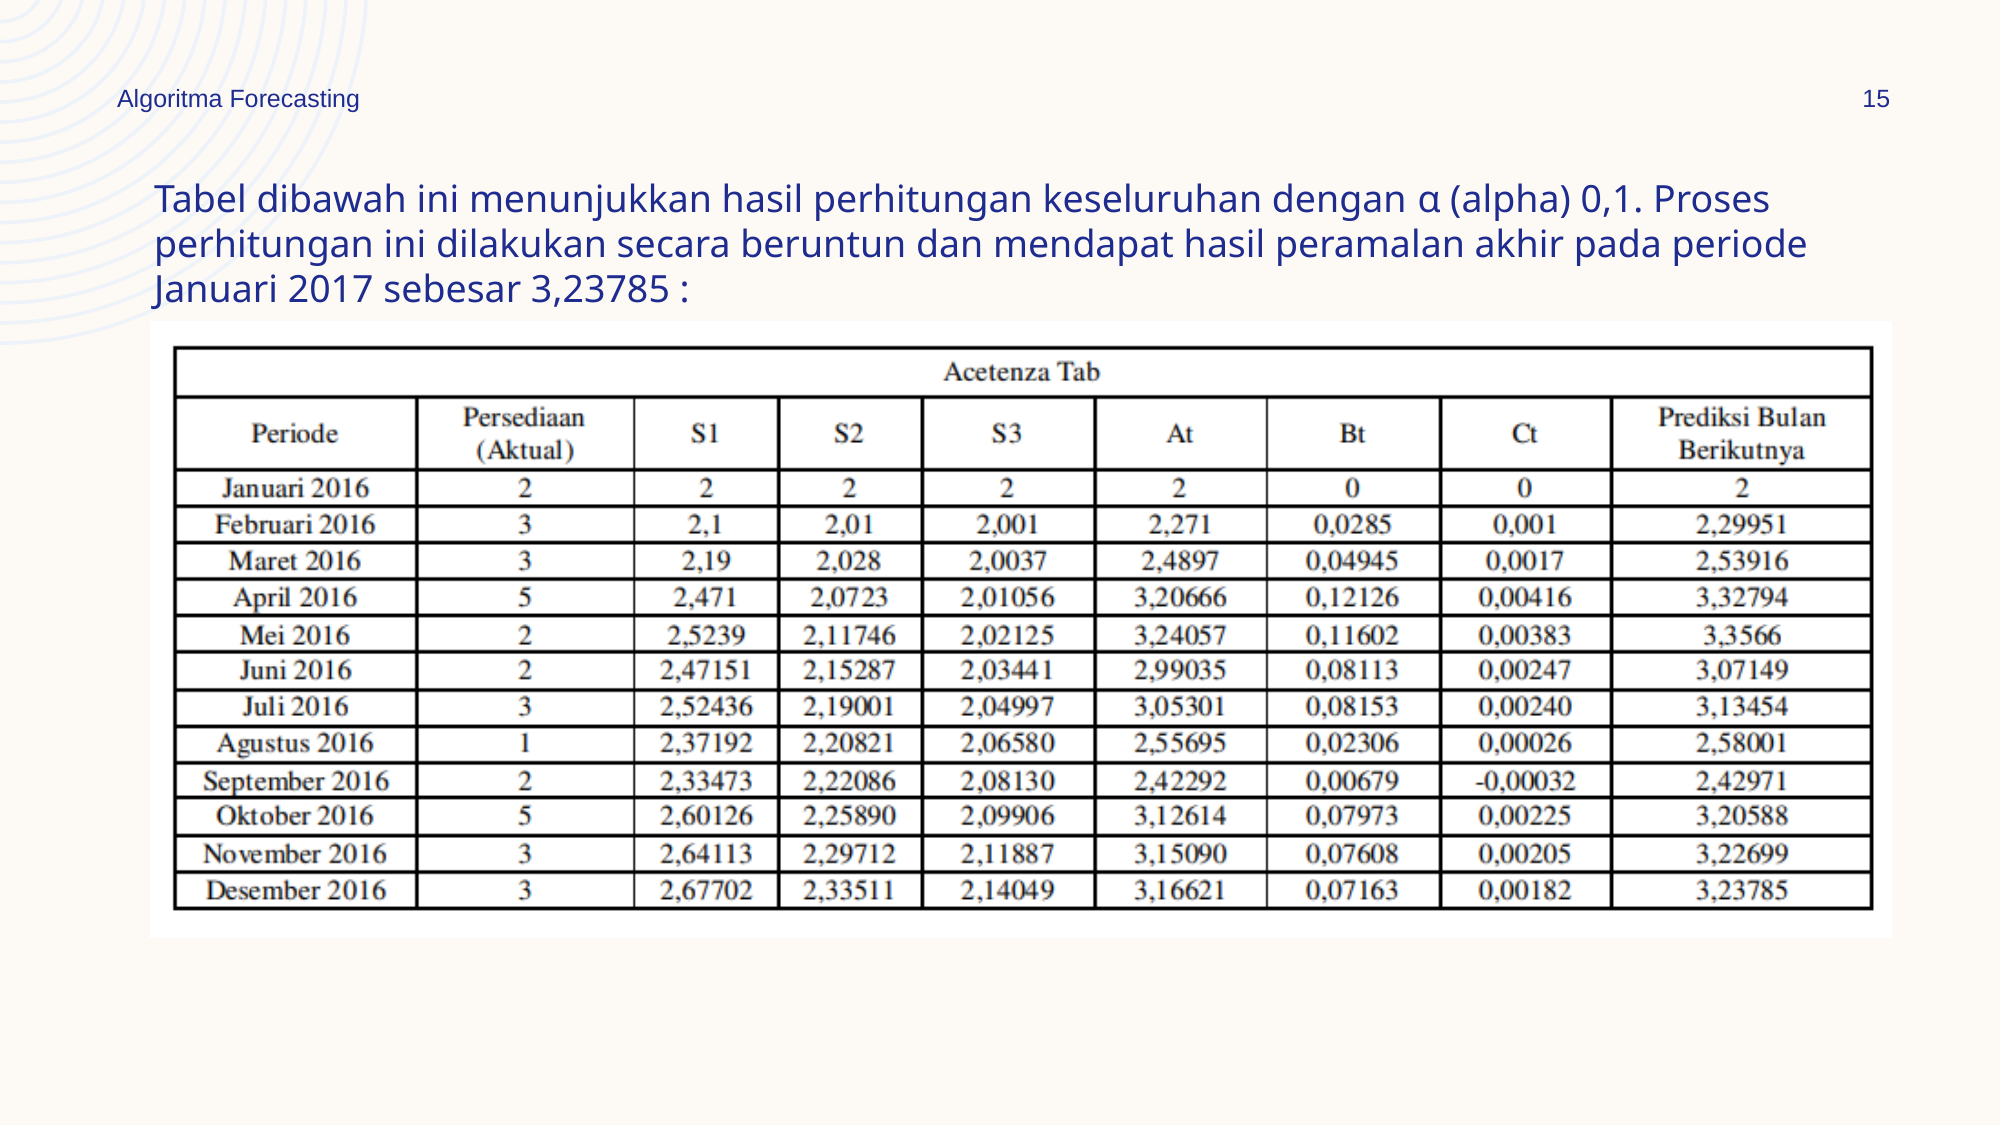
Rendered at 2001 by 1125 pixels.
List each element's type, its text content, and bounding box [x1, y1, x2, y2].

picture [150, 321, 1892, 939]
text_box Tabel dibawah ini menunjukkan hasil perhitungan keseluruhan dengan α (alpha) 0,1. Proses perhitungan ini dilakukan secara beruntun dan mendapat hasil peramalan akhir pada periode Januari 2017 sebesar 3,23785 : [139, 167, 1892, 275]
slide_number 15 [1795, 75, 1958, 120]
footer Algoritma Forecasting [101, 75, 627, 120]
